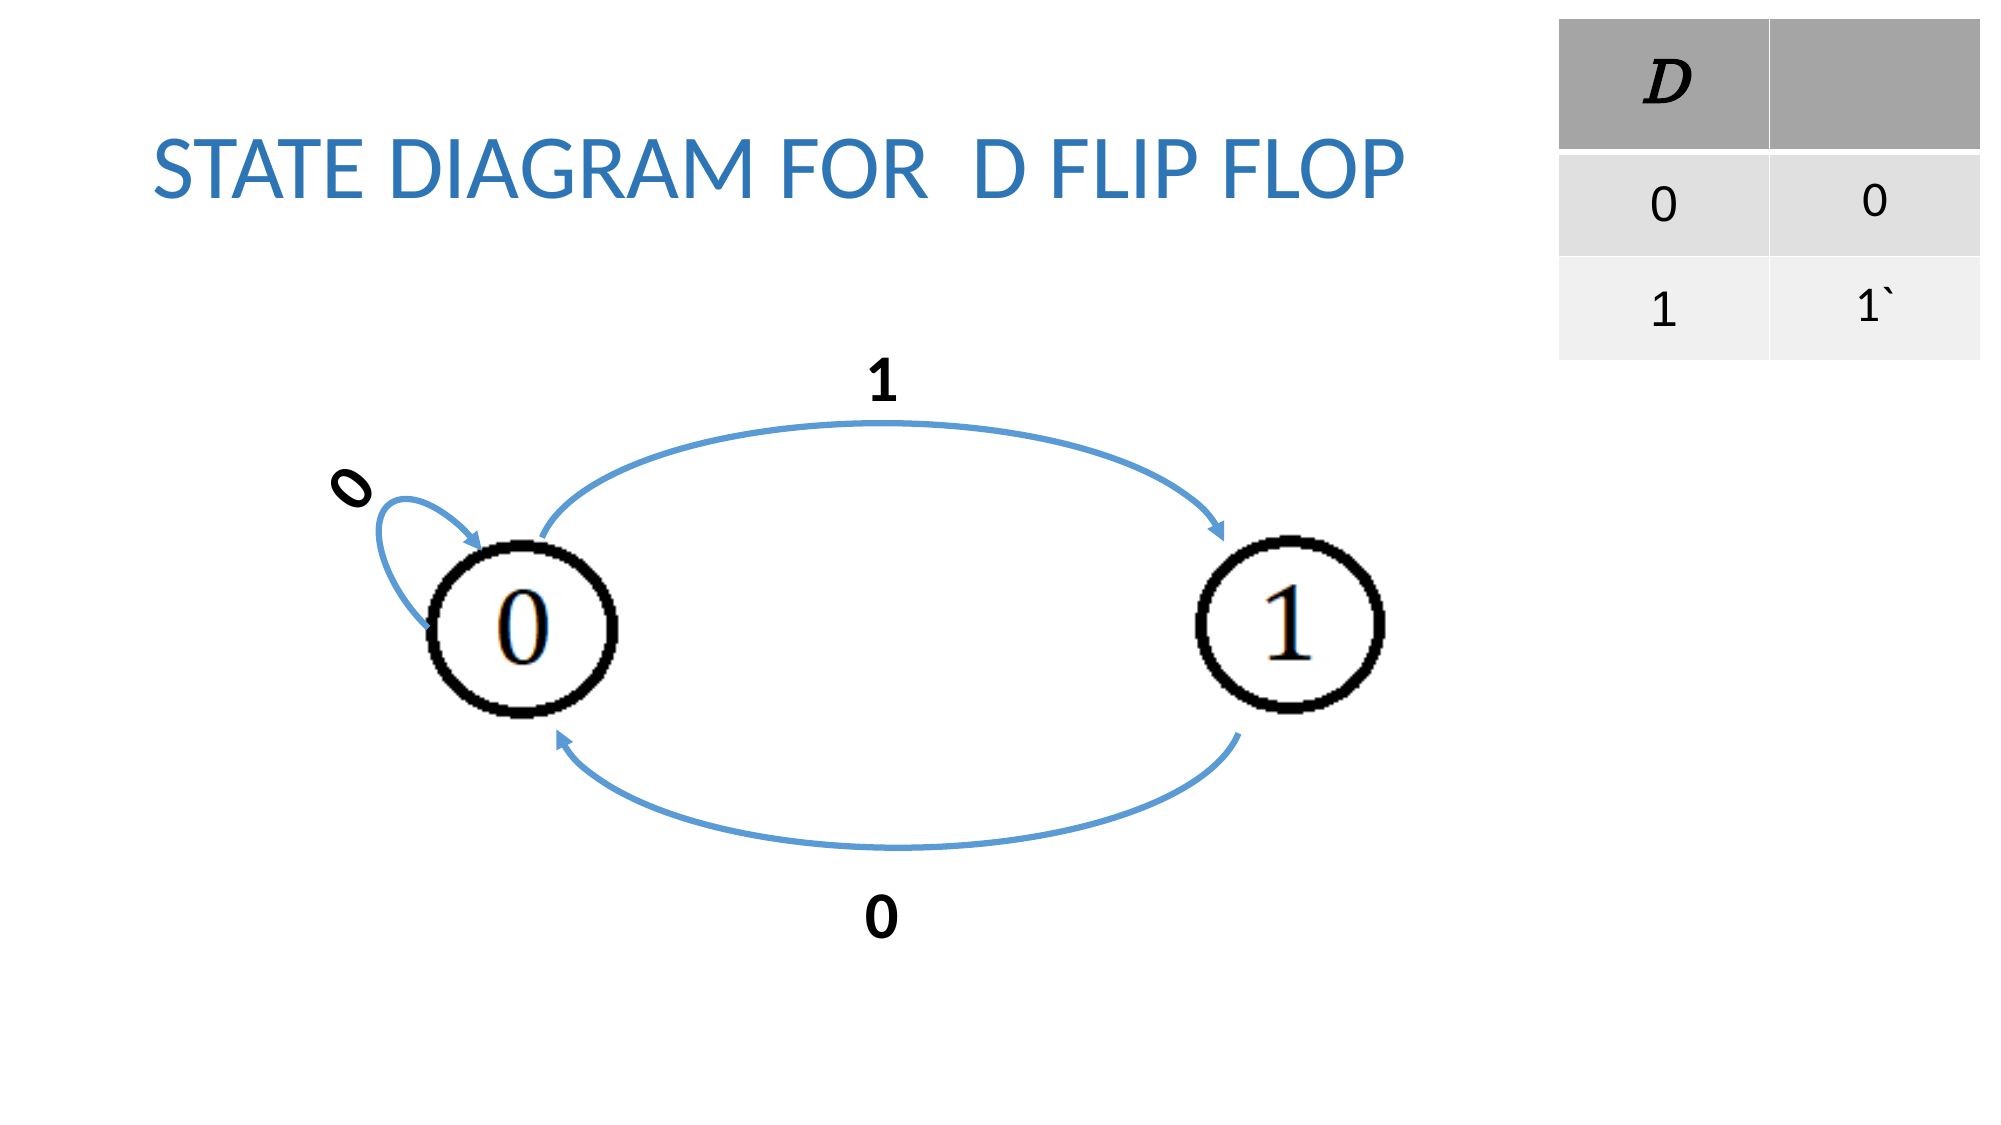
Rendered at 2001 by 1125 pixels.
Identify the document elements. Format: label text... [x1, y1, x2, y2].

table_cell 0 [1770, 155, 1980, 256]
text_box 0 [849, 864, 915, 959]
text_box [562, 423, 1203, 508]
table_header [1770, 19, 1980, 149]
table_header D [1559, 19, 1769, 149]
picture [396, 510, 1400, 736]
text_box 1 [849, 327, 915, 423]
table_cell 1 [1559, 257, 1769, 360]
text_box [562, 743, 1234, 848]
text_box 0 [291, 418, 415, 540]
table_cell 0 [1559, 155, 1769, 256]
table_cell 1` [1770, 257, 1980, 360]
title STATE DIAGRAM FOR D FLIP FLOP [137, 59, 1557, 278]
text_box [378, 498, 436, 578]
